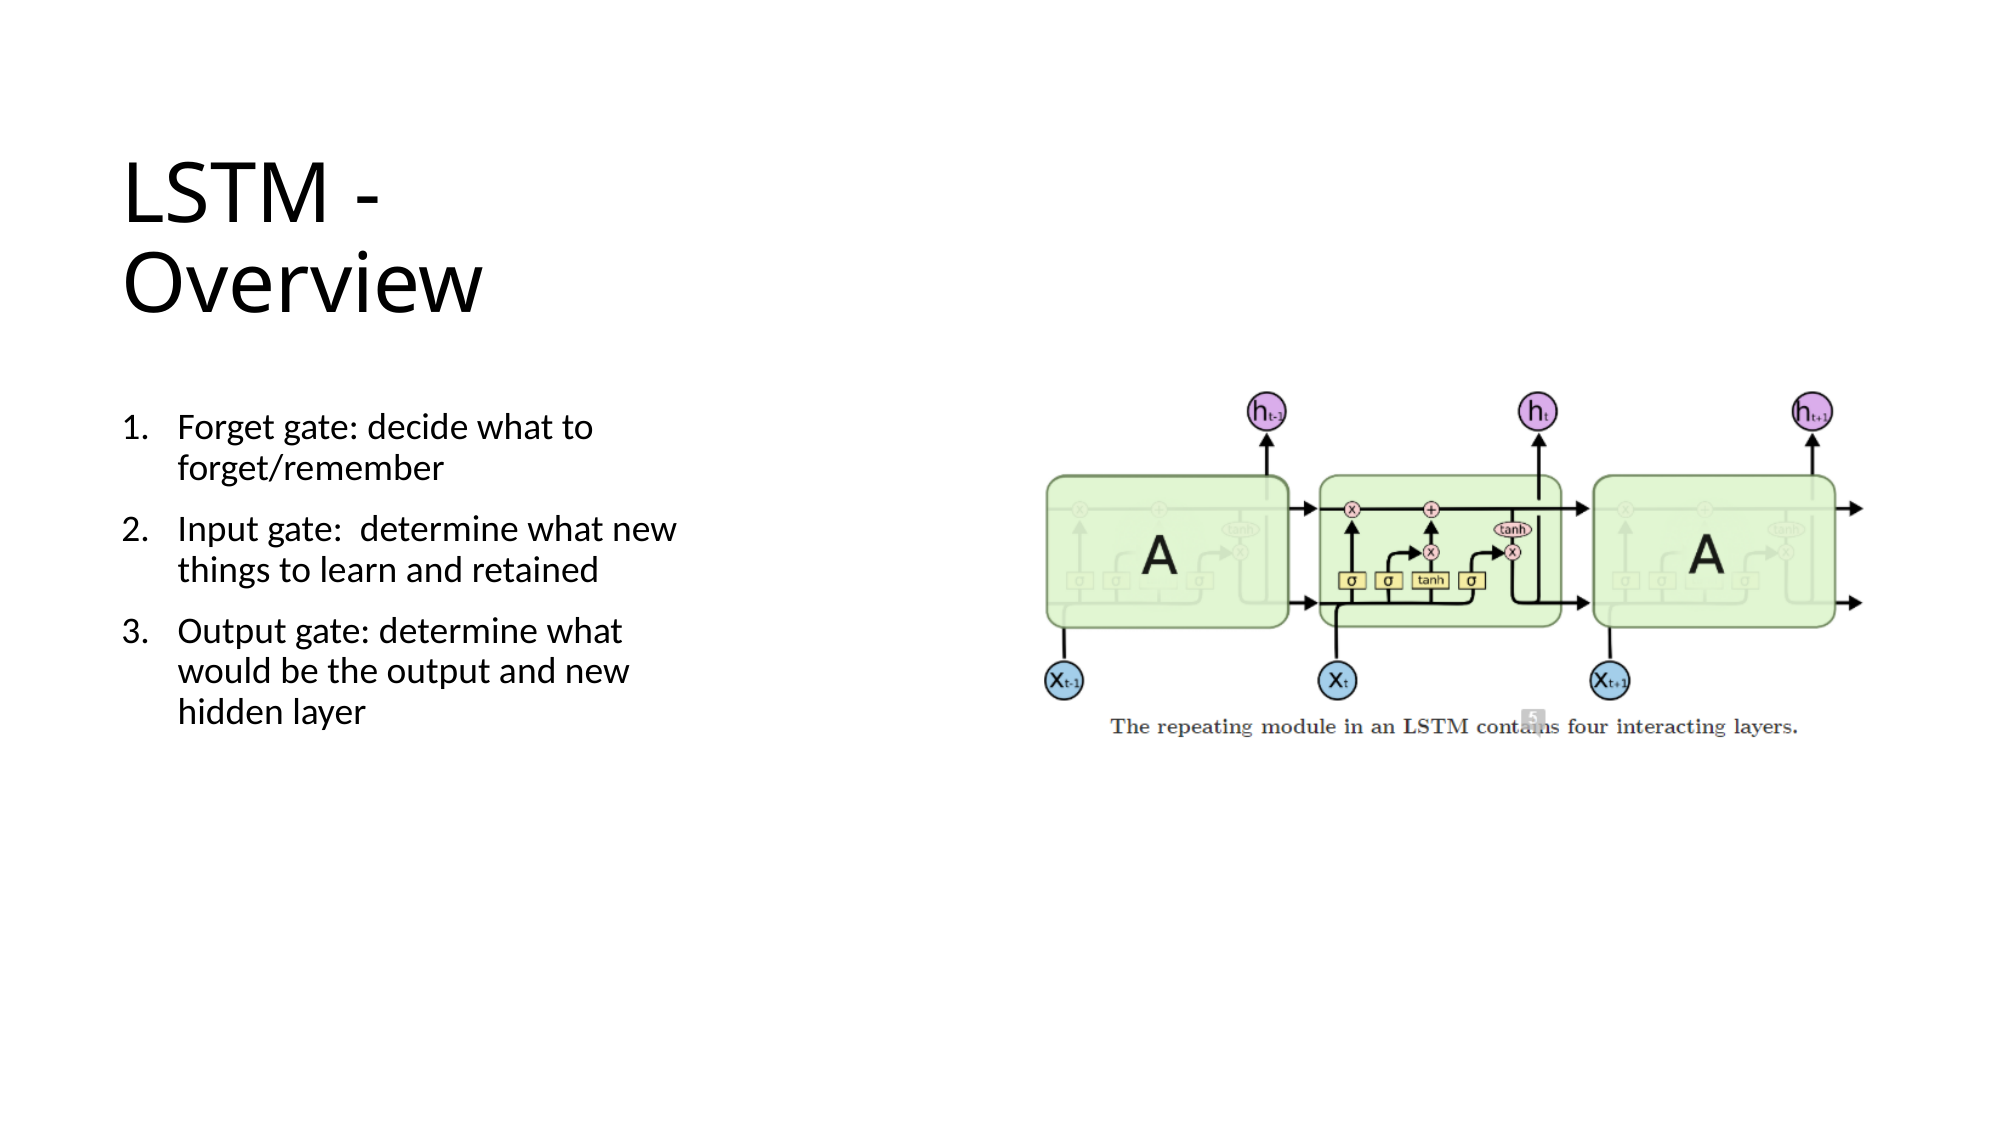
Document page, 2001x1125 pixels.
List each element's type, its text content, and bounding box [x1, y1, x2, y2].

title LSTM - Overview [106, 103, 708, 379]
list Forget gate: decide what to forget/remember Input gate: determine what new things to learn and retained Output gate: determine what would be the output and new hidden layer [106, 399, 708, 1021]
picture [1014, 366, 1866, 759]
